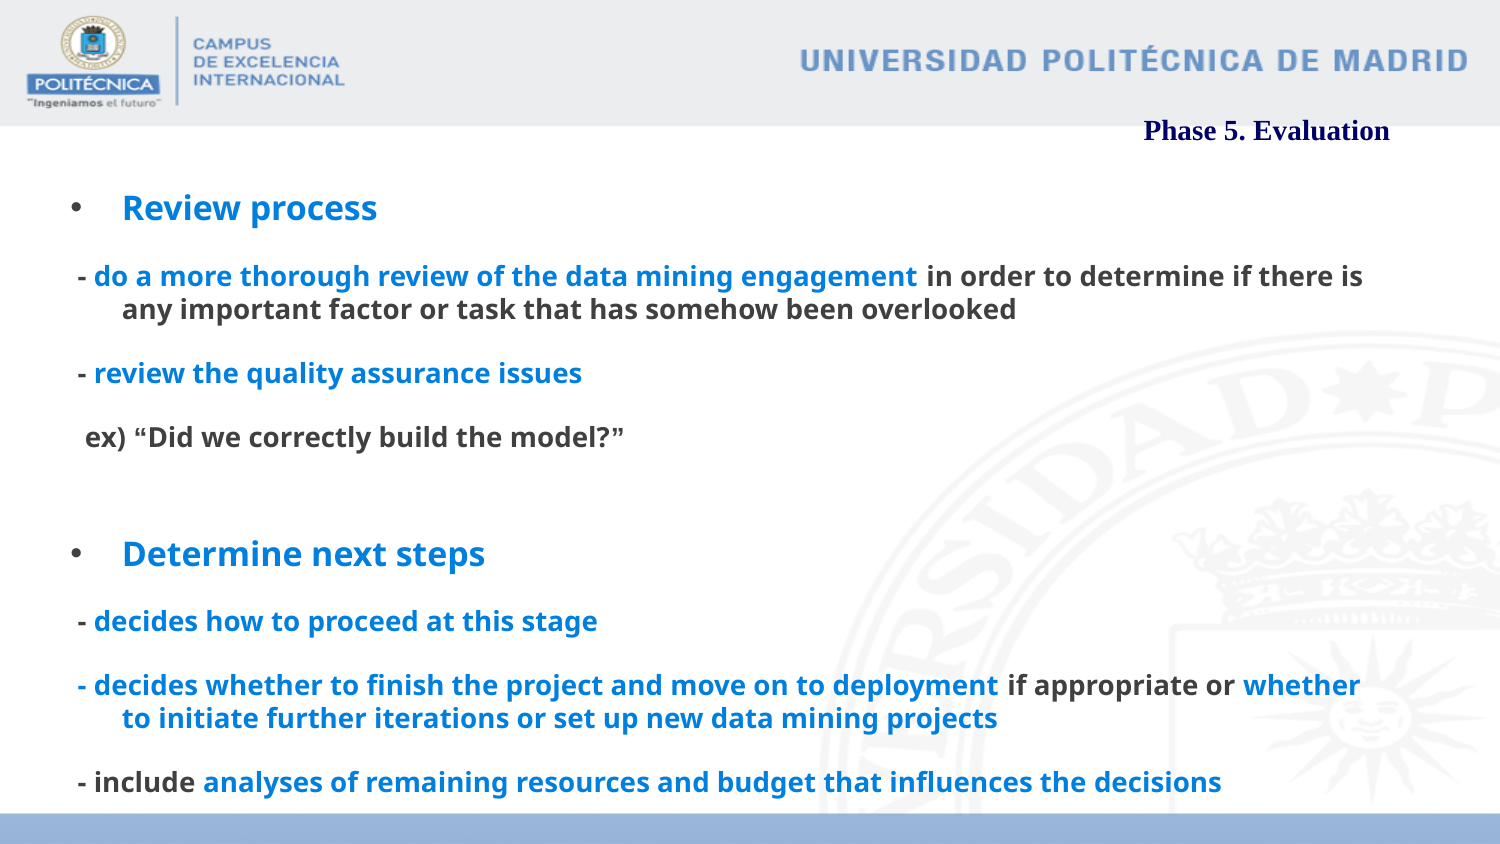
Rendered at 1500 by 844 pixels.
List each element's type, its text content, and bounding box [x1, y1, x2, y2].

list Review process - do a more thorough review of the data mining engagement in order to determine if there is any important factor or task that has somehow been overlooked - review the quality assurance issues ex) “Did we correctly build the model?” Determine next steps - decides how to proceed at this stage - decides whether to finish the project and move on to deployment if appropriate or whether to initiate further iterations or set up new data mining projects - include analyses of remaining resources and budget that influences the decisions [55, 179, 1406, 806]
picture [0, 0, 1500, 844]
title Phase 5. Evaluation [55, 102, 1406, 154]
